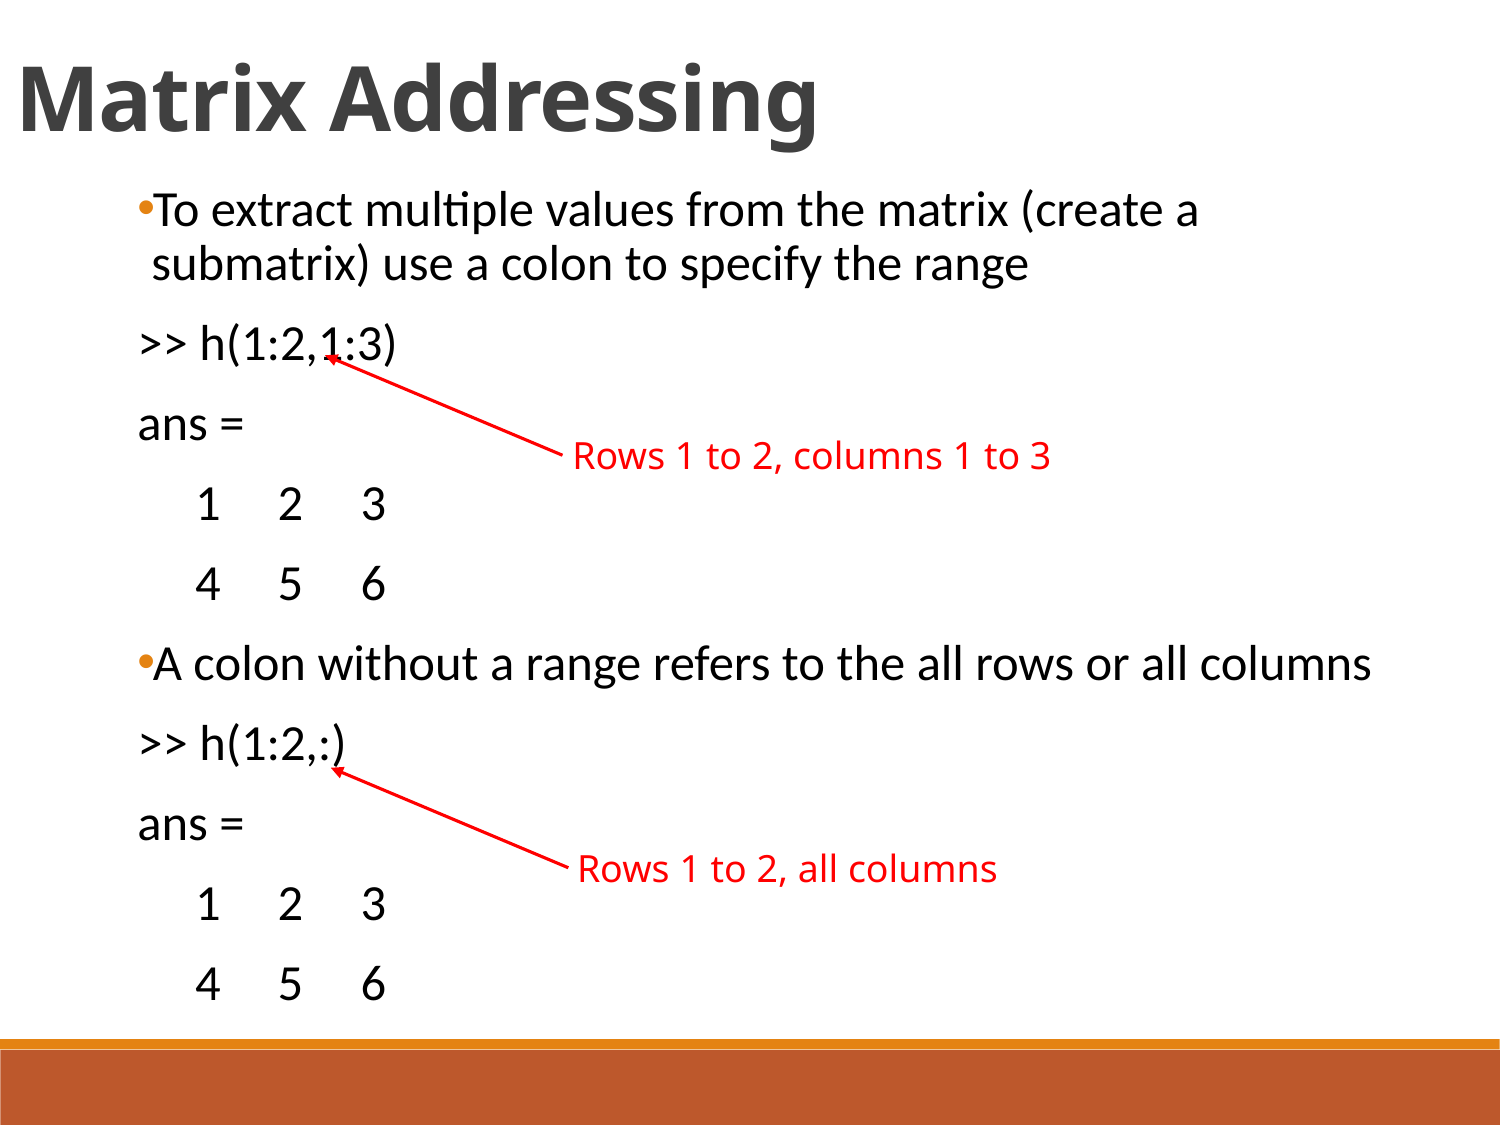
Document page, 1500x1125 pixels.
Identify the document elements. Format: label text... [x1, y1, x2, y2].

list To extract multiple values from the matrix (create a submatrix) use a colon to specify the range >> h(1:2,1:3) ans = 1 2 3 4 5 6 A colon without a range refers to the all rows or all columns >> h(1:2,:) ans = 1 2 3 4 5 6 [137, 174, 1425, 1038]
title Matrix Addressing [0, 50, 1350, 158]
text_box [330, 767, 569, 869]
text_box Rows 1 to 2, all columns [562, 837, 1014, 898]
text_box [324, 354, 563, 456]
text_box Rows 1 to 2, columns 1 to 3 [557, 424, 1067, 485]
